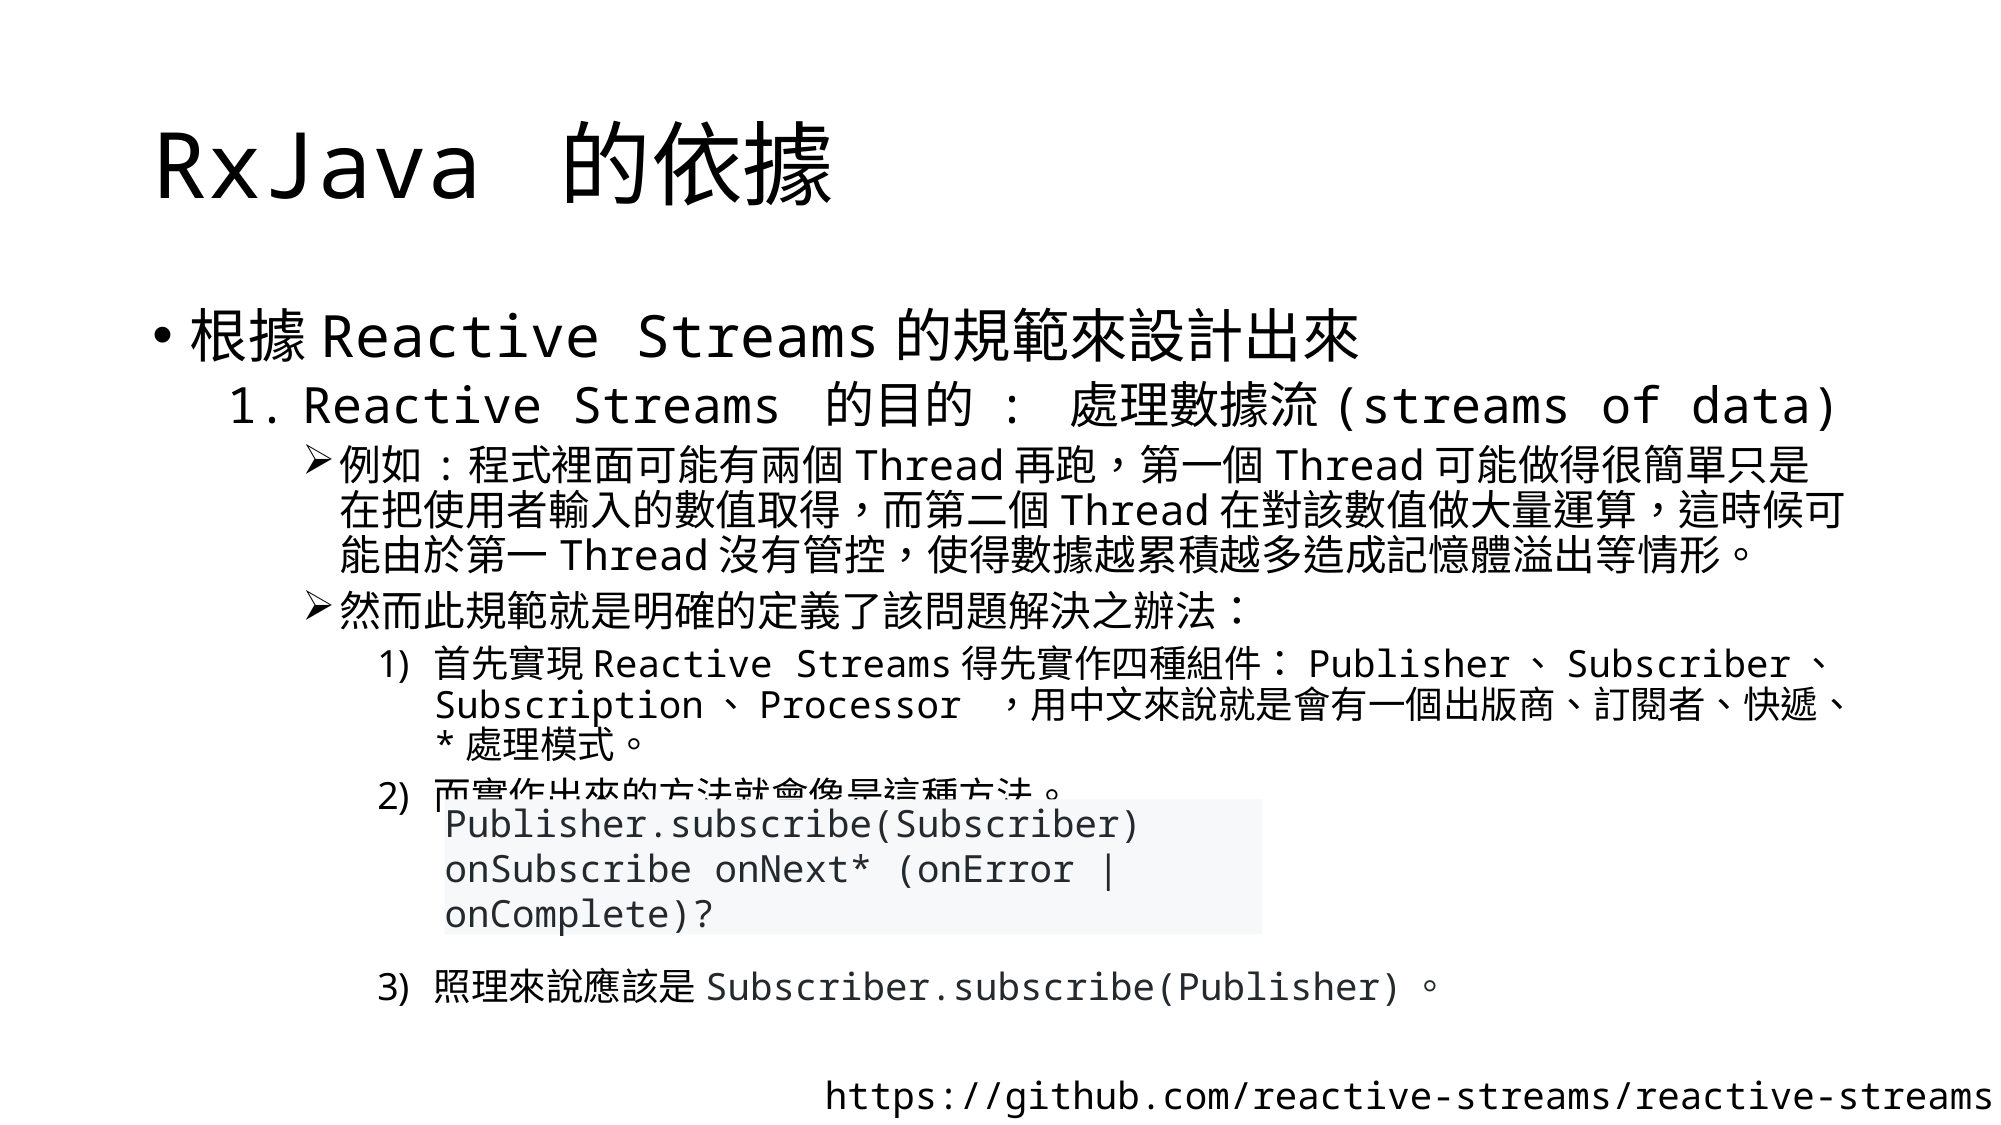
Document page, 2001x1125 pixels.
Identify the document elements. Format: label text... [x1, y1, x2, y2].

text_box https://github.com/reactive-streams/reactive-streams-jvm [809, 1064, 2000, 1125]
text_box Publisher.subscribe(Subscriber) onSubscribe onNext* (onError | onComplete)? [444, 799, 1263, 935]
list 根據Reactive Streams的規範來設計出來 Reactive Streams 的目的 : 處理數據流(streams of data) 例如:程式裡面可能有兩個Thread再跑，第一個Thread可能做得很簡單只是在把使用者輸入的數值取得，而第二個Thread在對該數值做大量運算，這時候可能由於第一Thread沒有管控，使得數據越累積越多造成記憶體溢出等情形。 然而此規範就是明確的定義了該問題解決之辦法： 首先實現Reactive Streams得先實作四種組件：Publisher、Subscriber、Subscription、Processor ，用中文來說就是會有一個出版商、訂閱者、快遞、*處理模式。 而實作出來的方法就會像是這種方法。 照理來說應該是Subscriber.subscribe(Publisher)。 [137, 299, 1863, 1088]
title RxJava 的依據 [137, 59, 1863, 278]
